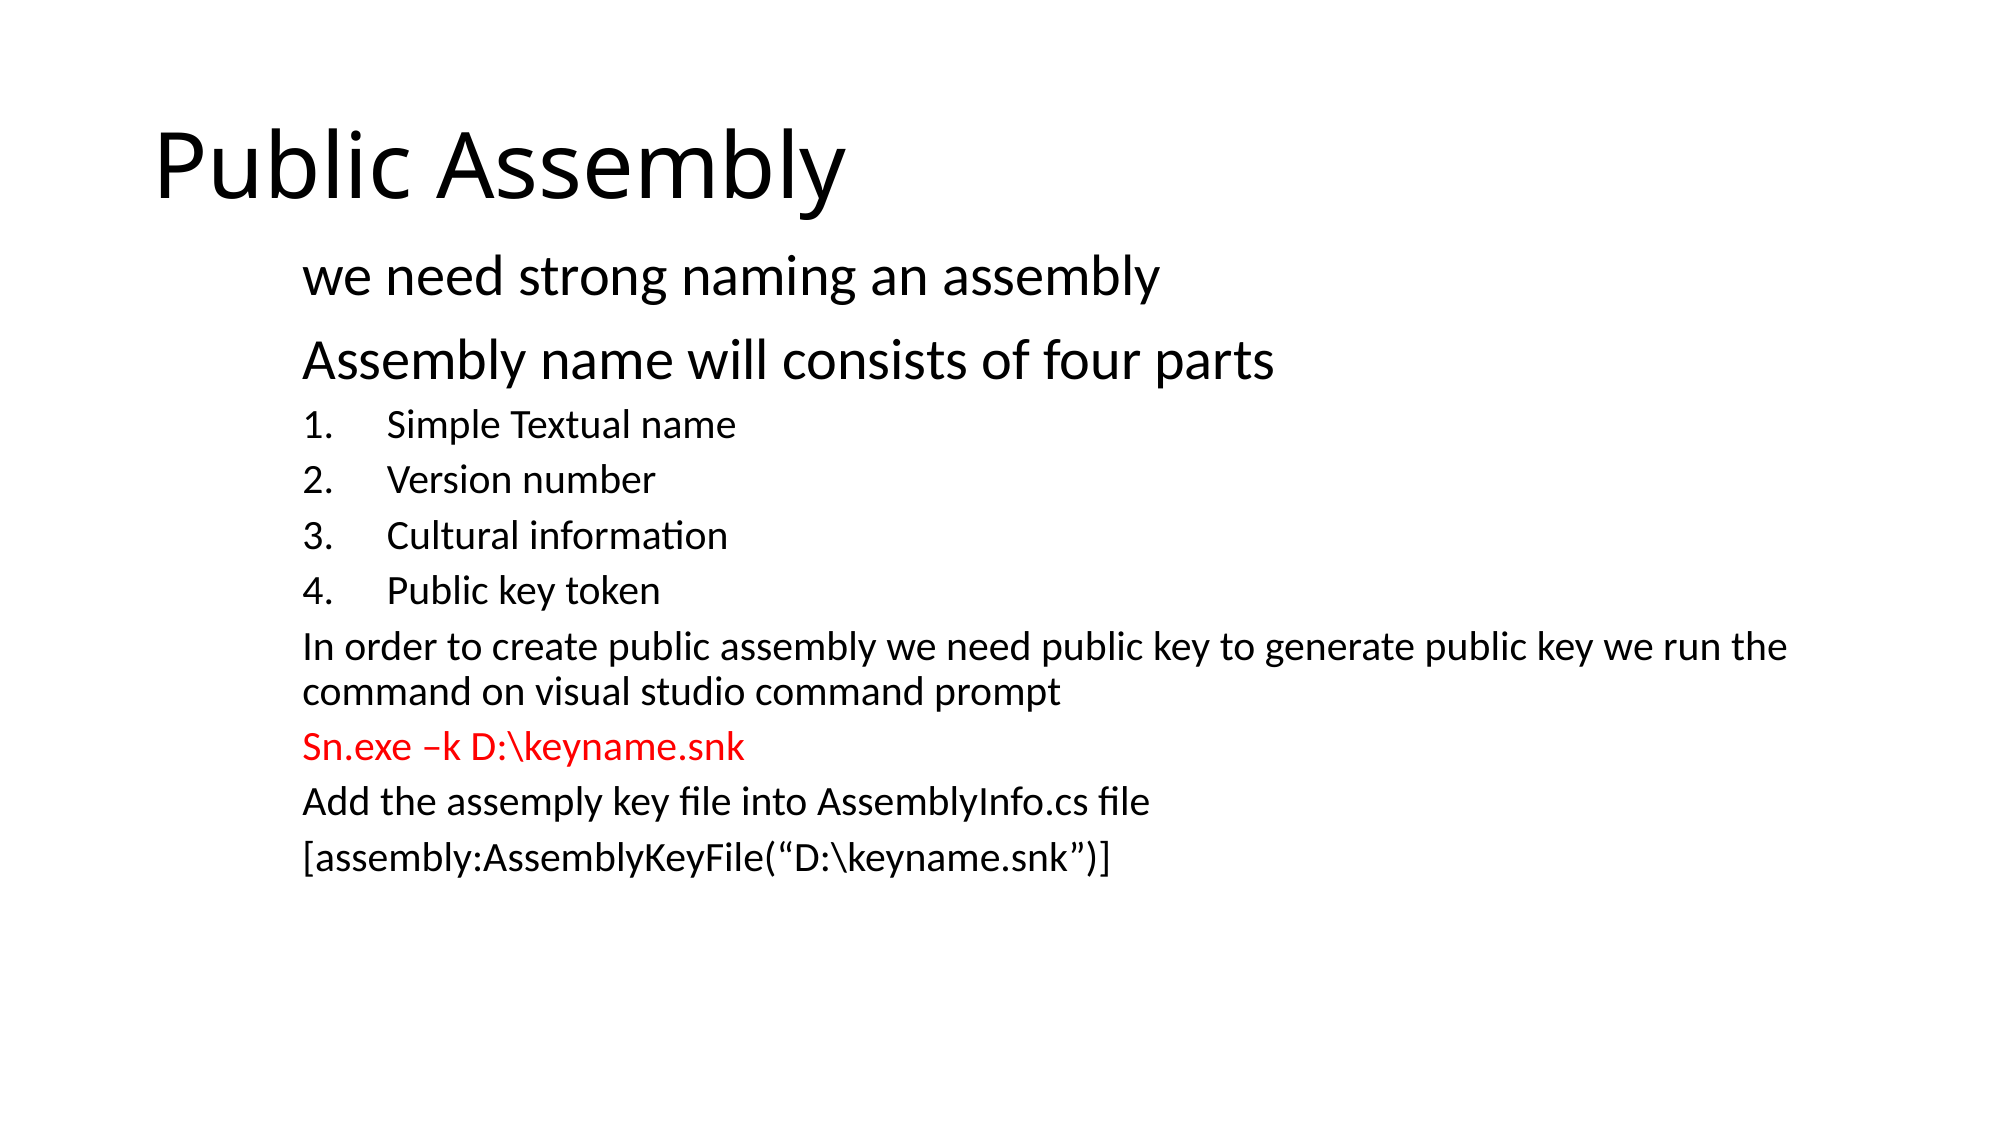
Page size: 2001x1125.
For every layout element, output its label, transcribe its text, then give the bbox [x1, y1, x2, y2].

list we need strong naming an assembly Assembly name will consists of four parts Simple Textual name Version number Cultural information Public key token In order to create public assembly we need public key to generate public key we run the command on visual studio command prompt Sn.exe –k D:\keyname.snk Add the assemply key file into AssemblyInfo.cs file [assembly:AssemblyKeyFile(“D:\keyname.snk”)] [137, 237, 1863, 1014]
title Public Assembly [137, 59, 1863, 237]
